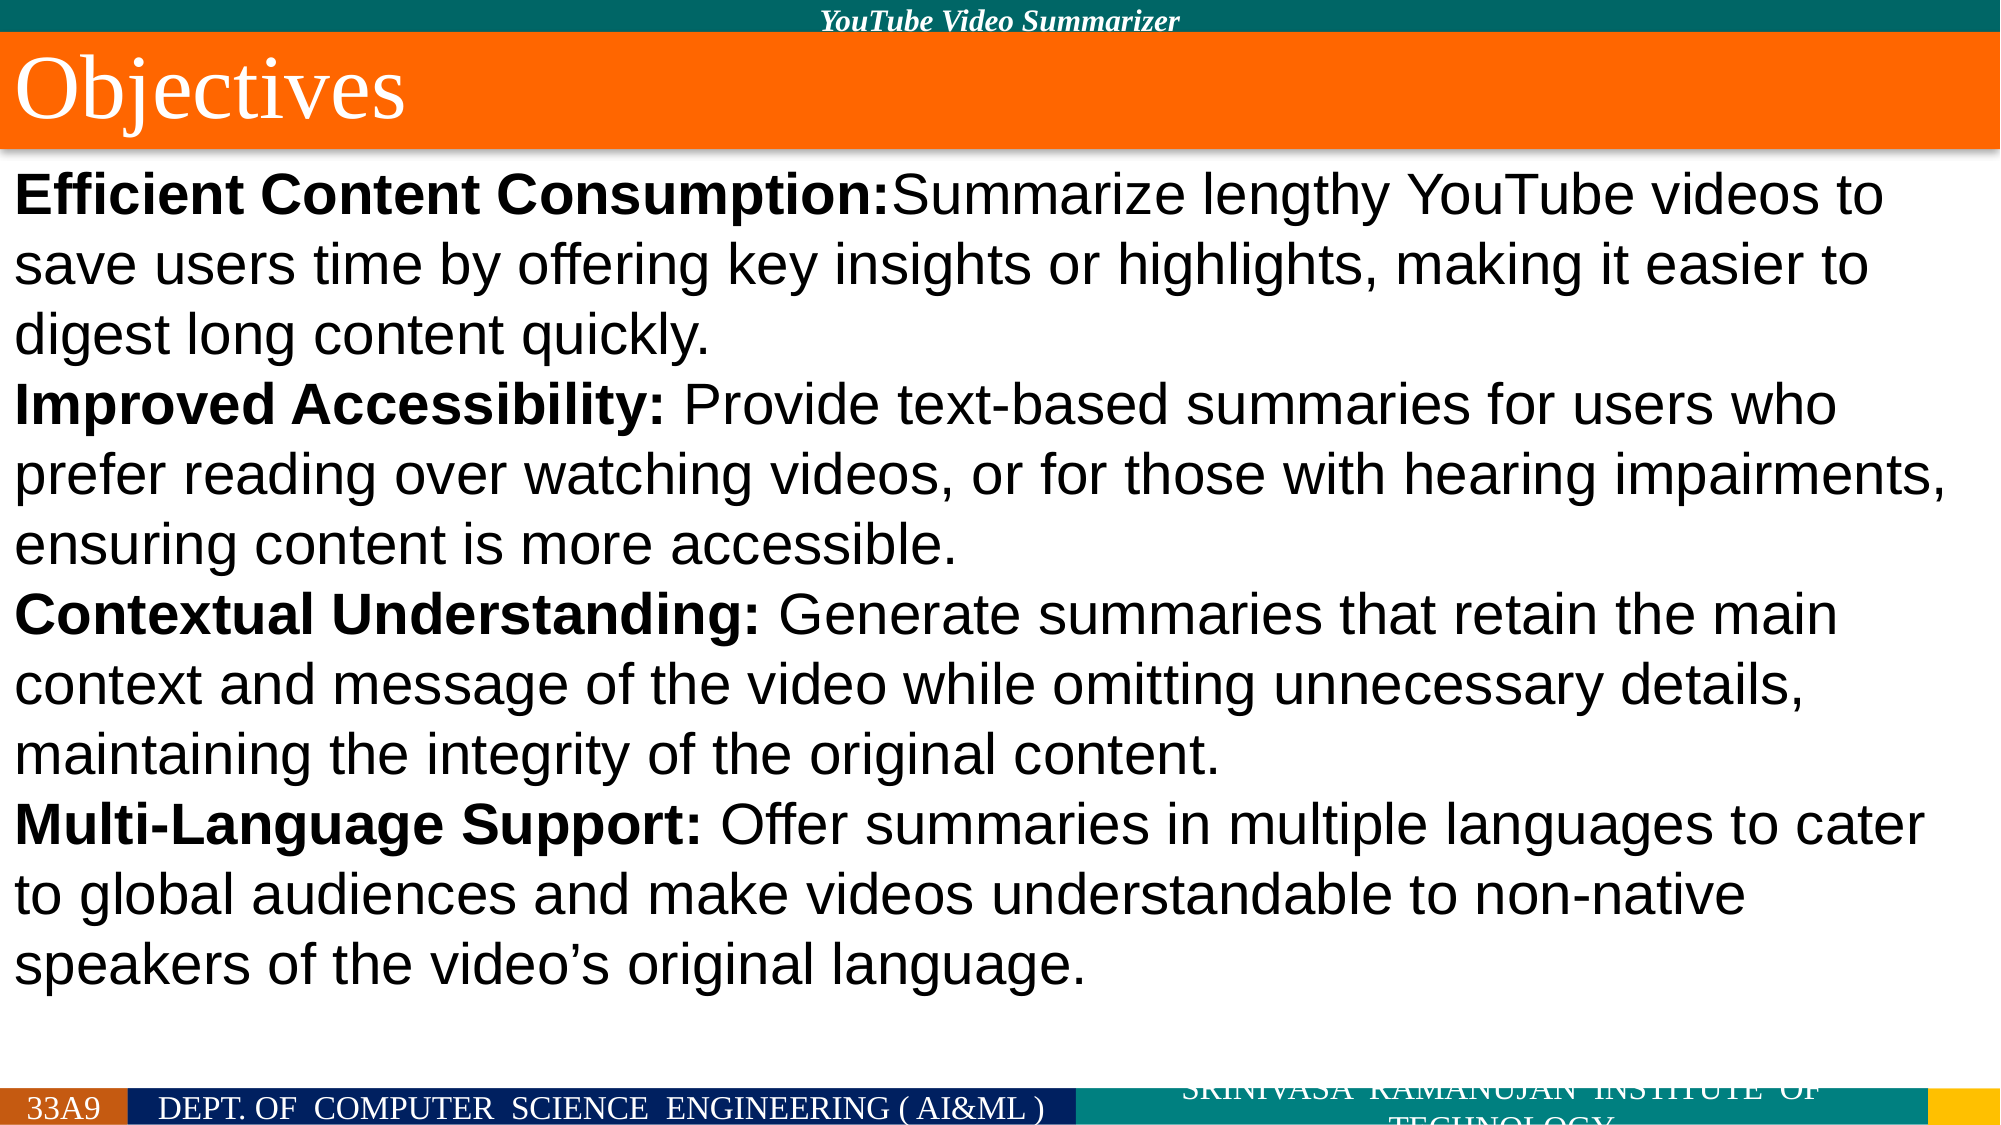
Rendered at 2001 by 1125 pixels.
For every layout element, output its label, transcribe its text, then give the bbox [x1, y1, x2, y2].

text_box Efficient Content Consumption:Summarize lengthy YouTube videos to save users time by offering key insights or highlights, making it easier to digest long content quickly. Improved Accessibility: Provide text-based summaries for users who prefer reading over watching videos, or for those with hearing impairments, ensuring content is more accessible. Contextual Understanding: Generate summaries that retain the main context and message of the video while omitting unnecessary details, maintaining the integrity of the original content. Multi-Language Support: Offer summaries in multiple languages to cater to global audiences and make videos understandable to non-native speakers of the video’s original language. [0, 149, 2000, 1094]
text_box Objectives [0, 31, 2000, 149]
